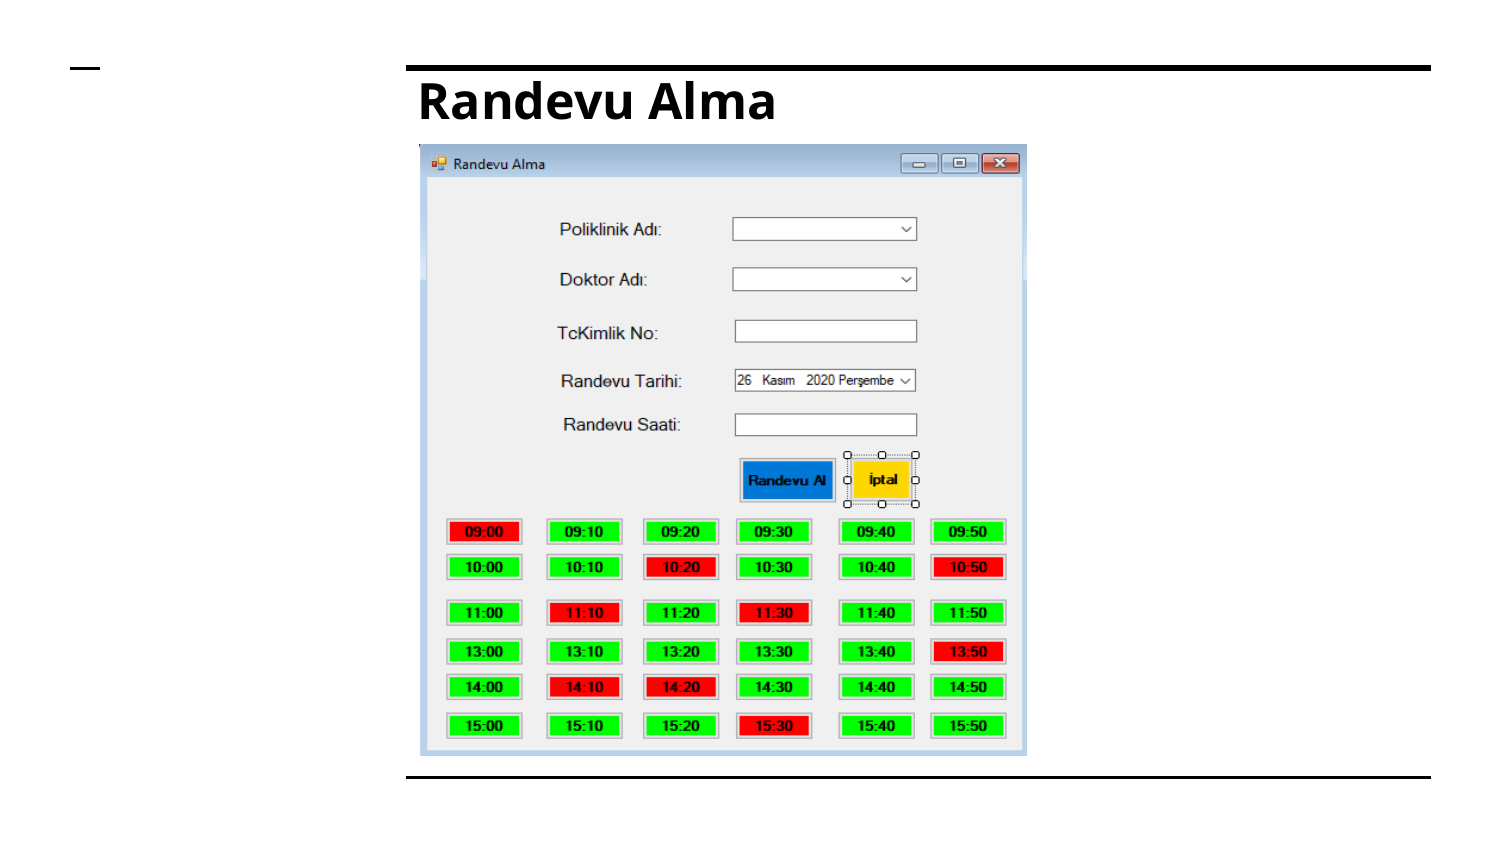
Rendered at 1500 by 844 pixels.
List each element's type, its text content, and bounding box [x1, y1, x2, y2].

title Randevu Alma [402, 54, 1440, 159]
picture [419, 144, 1027, 756]
